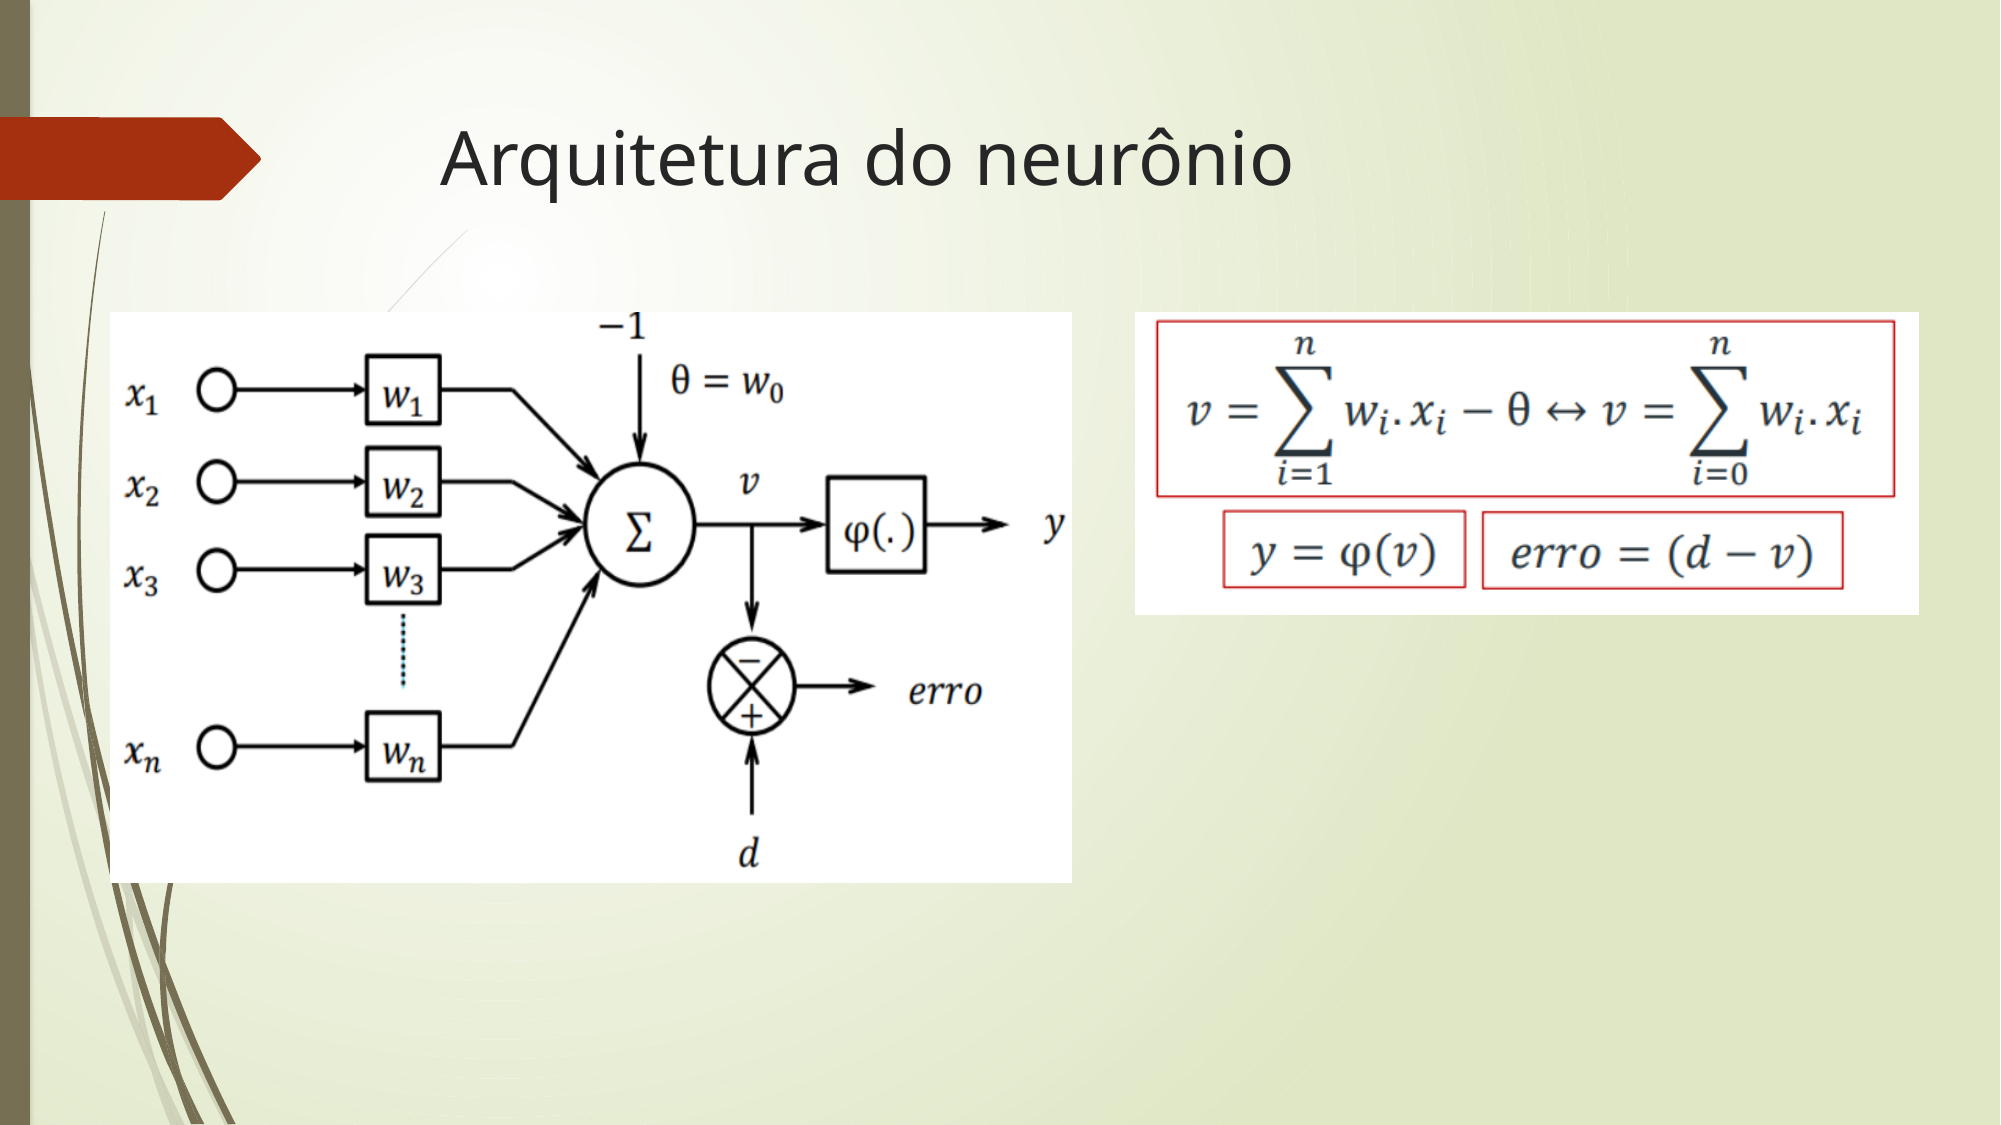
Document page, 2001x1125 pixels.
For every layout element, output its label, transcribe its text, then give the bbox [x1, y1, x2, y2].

picture [110, 311, 1072, 883]
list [1135, 312, 1919, 615]
title Arquitetura do neurônio [425, 102, 1888, 313]
